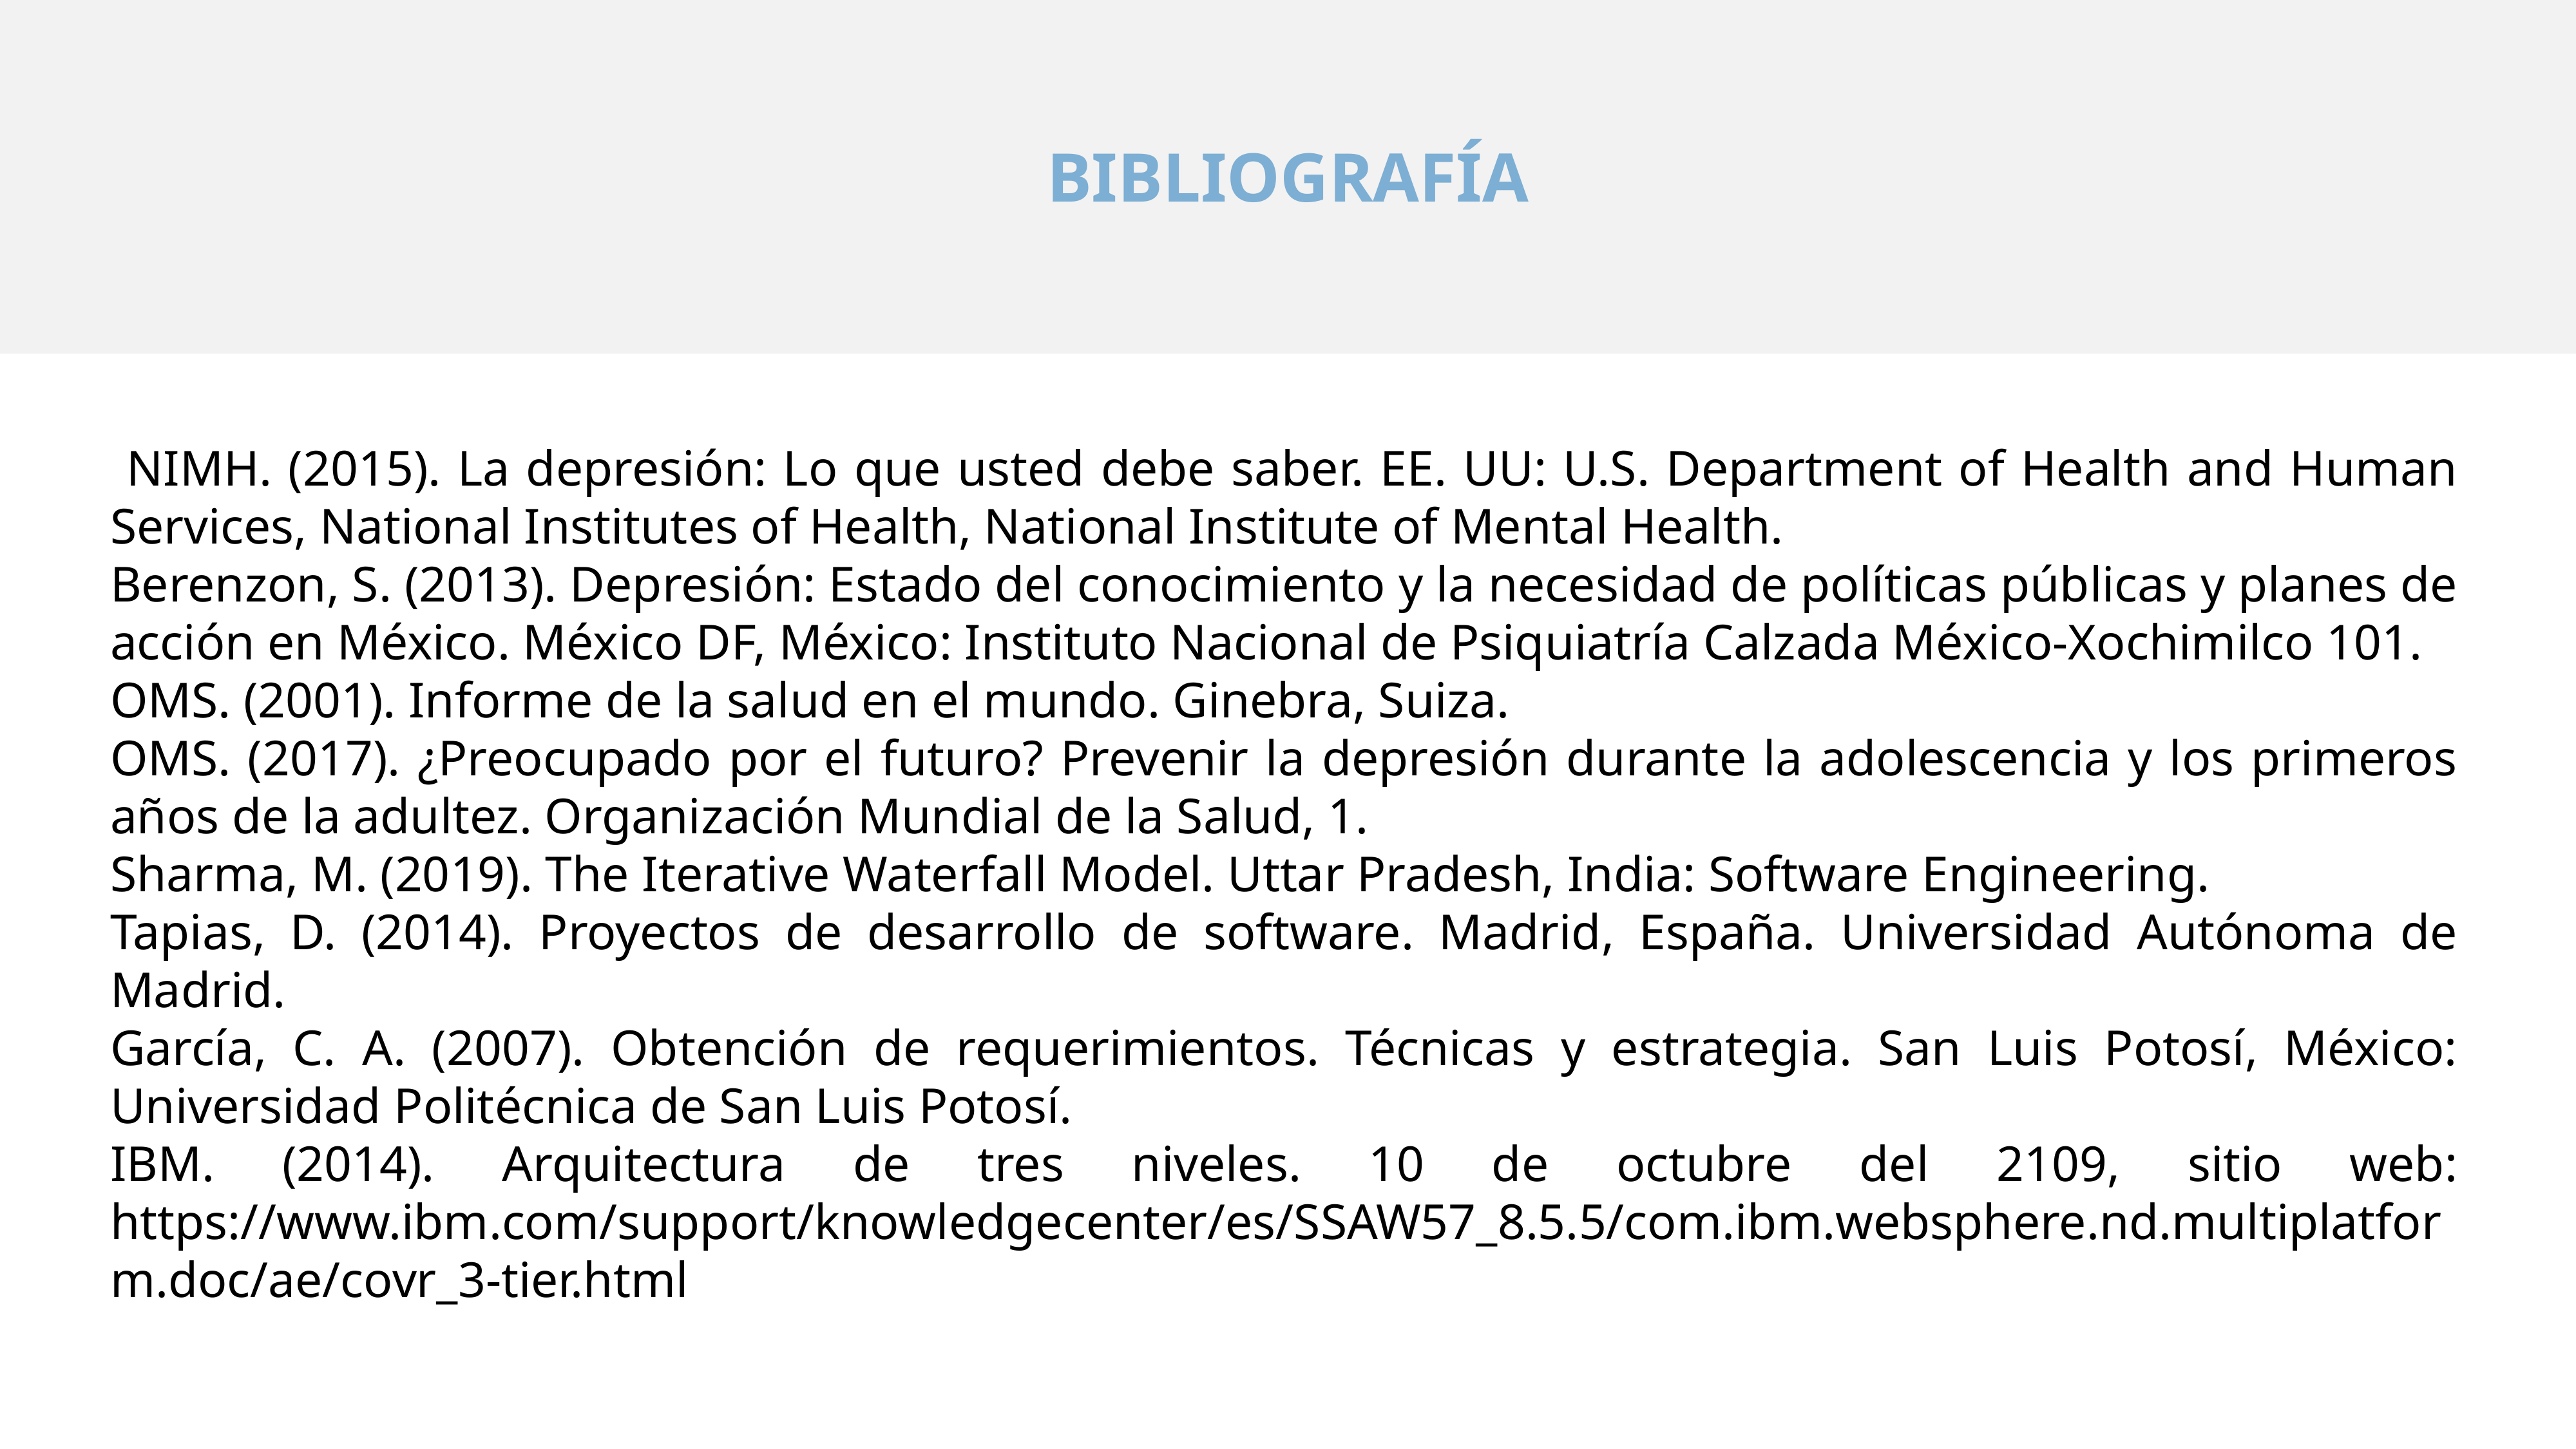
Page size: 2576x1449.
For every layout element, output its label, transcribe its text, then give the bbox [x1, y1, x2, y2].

text_box [0, 0, 2576, 354]
text_box NIMH. (2015). La depresión: Lo que usted debe saber. EE. UU: U.S. Department of Health and Human Services, National Institutes of Health, National Institute of Mental Health. Berenzon, S. (2013). Depresión: Estado del conocimiento y la necesidad de políticas públicas y planes de acción en México. México DF, México: Instituto Nacional de Psiquiatría Calzada México-Xochimilco 101. OMS. (2001). Informe de la salud en el mundo. Ginebra, Suiza. OMS. (2017). ¿Preocupado por el futuro? Prevenir la depresión durante la adolescencia y los primeros años de la adultez. Organización Mundial de la Salud, 1. Sharma, M. (2019). The Iterative Waterfall Model. Uttar Pradesh, India: Software Engineering. Tapias, D. (2014). Proyectos de desarrollo de software. Madrid, España. Universidad Autónoma de Madrid. García, C. A. (2007). Obtención de requerimientos. Técnicas y estrategia. San Luis Potosí, México: Universidad Politécnica de San Luis Potosí. IBM. (2014). Arquitectura de tres niveles. 10 de octubre del 2109, sitio web: https://www.ibm.com/support/knowledgecenter/es/SSAW57_8.5.5/com.ibm.websphere.nd.multiplatform.doc/ae/covr_3-tier.html [100, 432, 2468, 1312]
text_box BIBLIOGRAFÍA [1037, 129, 1539, 220]
